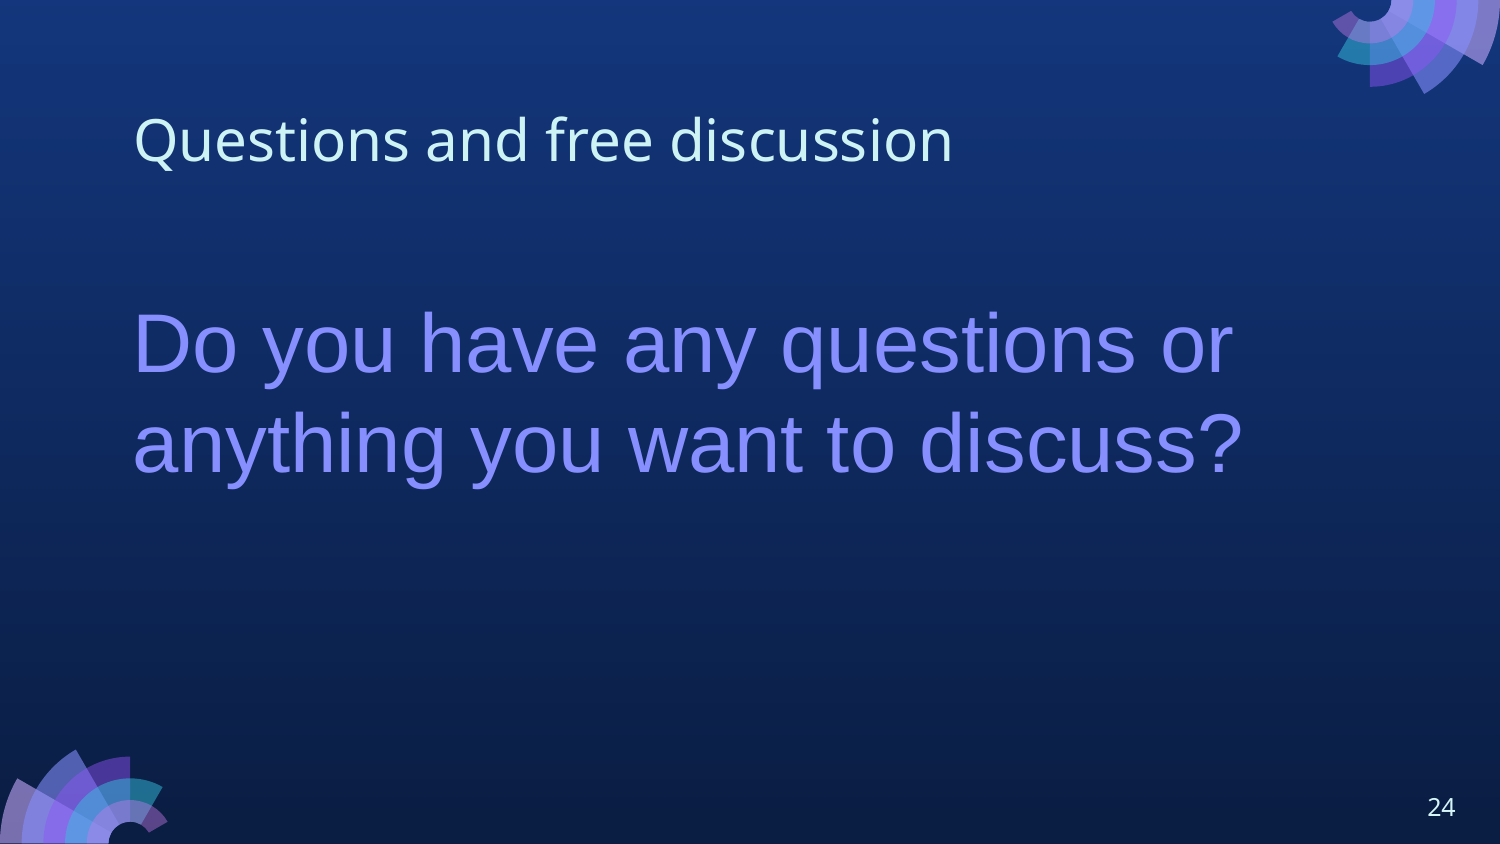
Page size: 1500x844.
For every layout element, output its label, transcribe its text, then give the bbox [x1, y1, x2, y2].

title Questions and free discussion [118, 88, 1382, 183]
text_box Do you have any questions or anything you want to discuss? [118, 281, 1440, 559]
text_box 24 [964, 786, 1471, 832]
